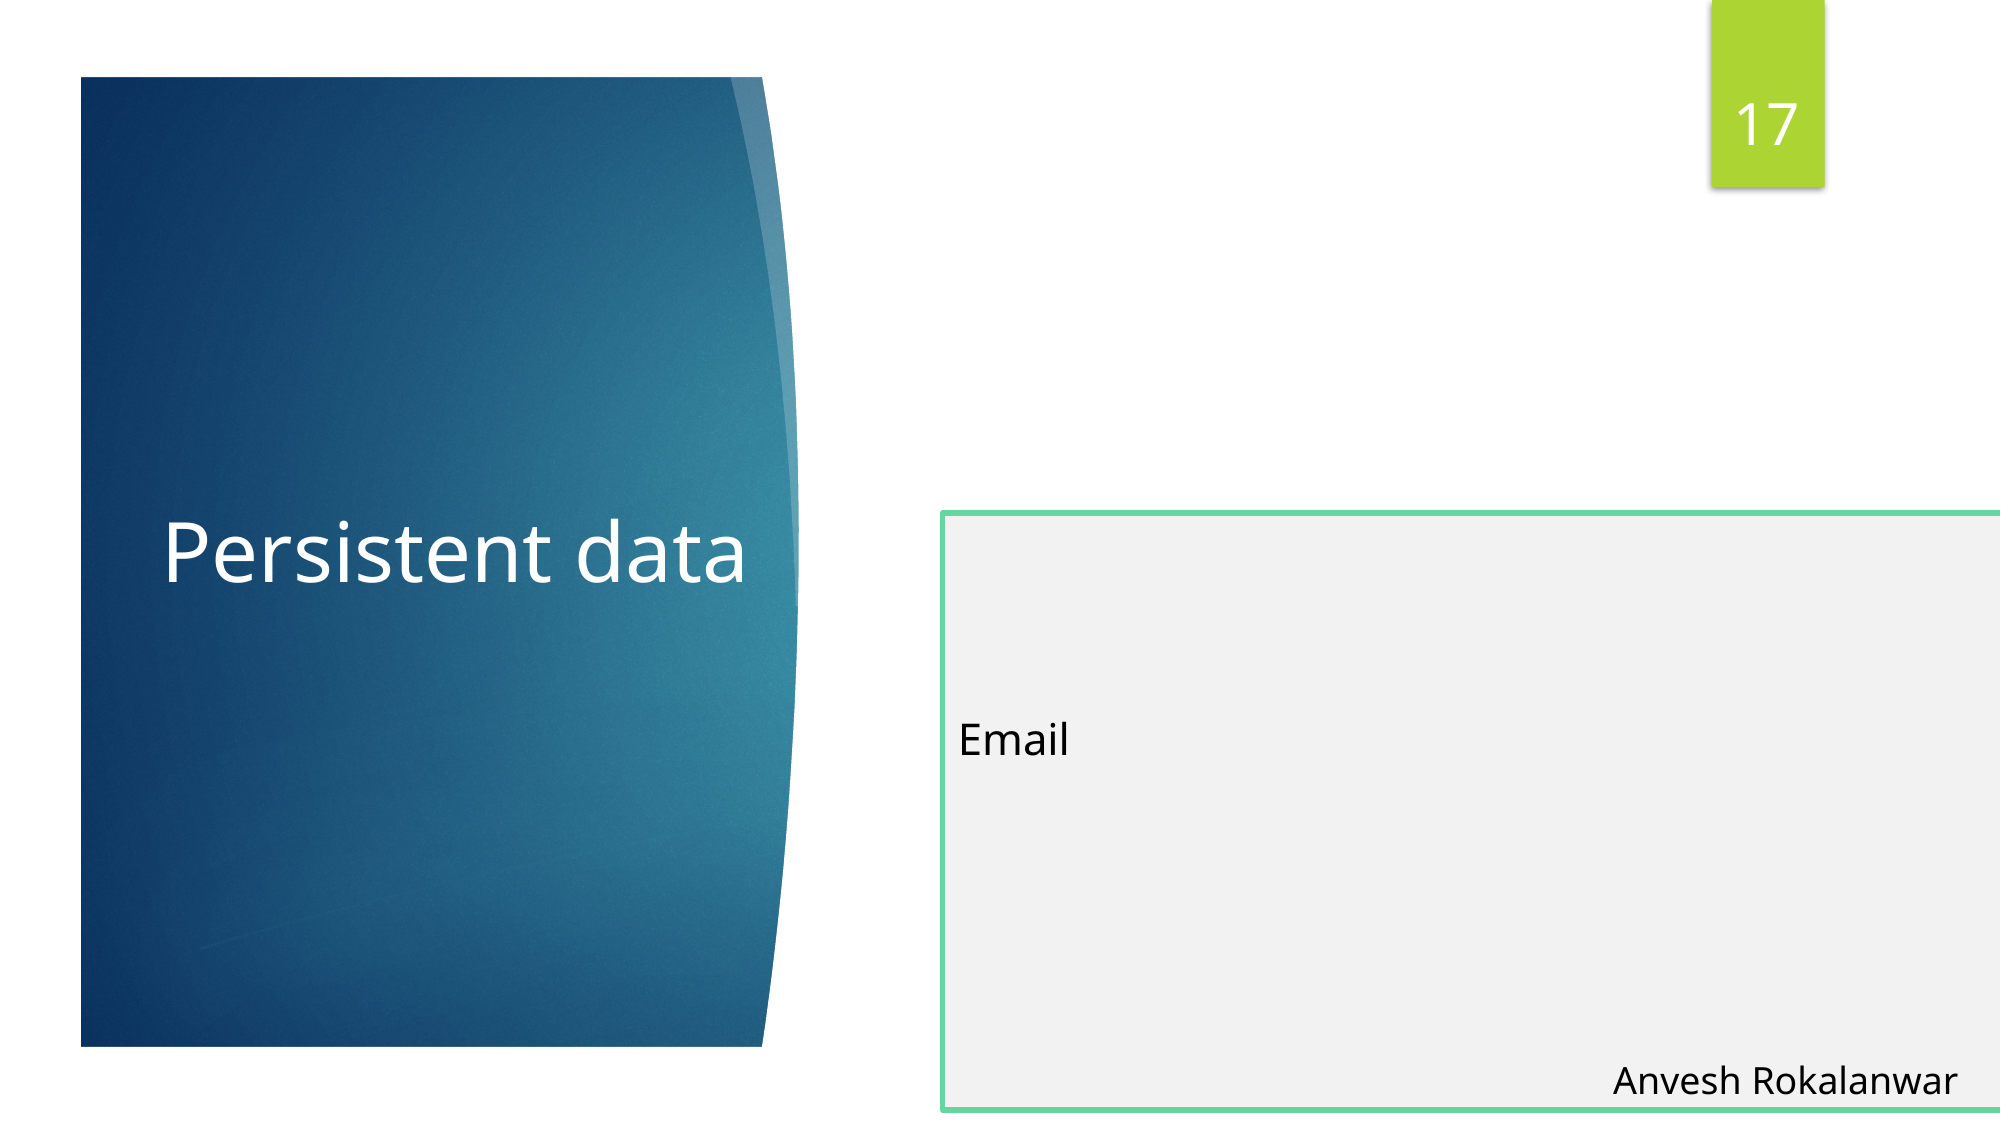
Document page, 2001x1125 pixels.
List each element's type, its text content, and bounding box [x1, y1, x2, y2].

text_box Anvesh Rokalanwar [1598, 1049, 1974, 1110]
slide_number 17 [1698, 48, 1836, 175]
title Persistent data [146, 368, 789, 743]
list Email [940, 510, 2000, 1113]
